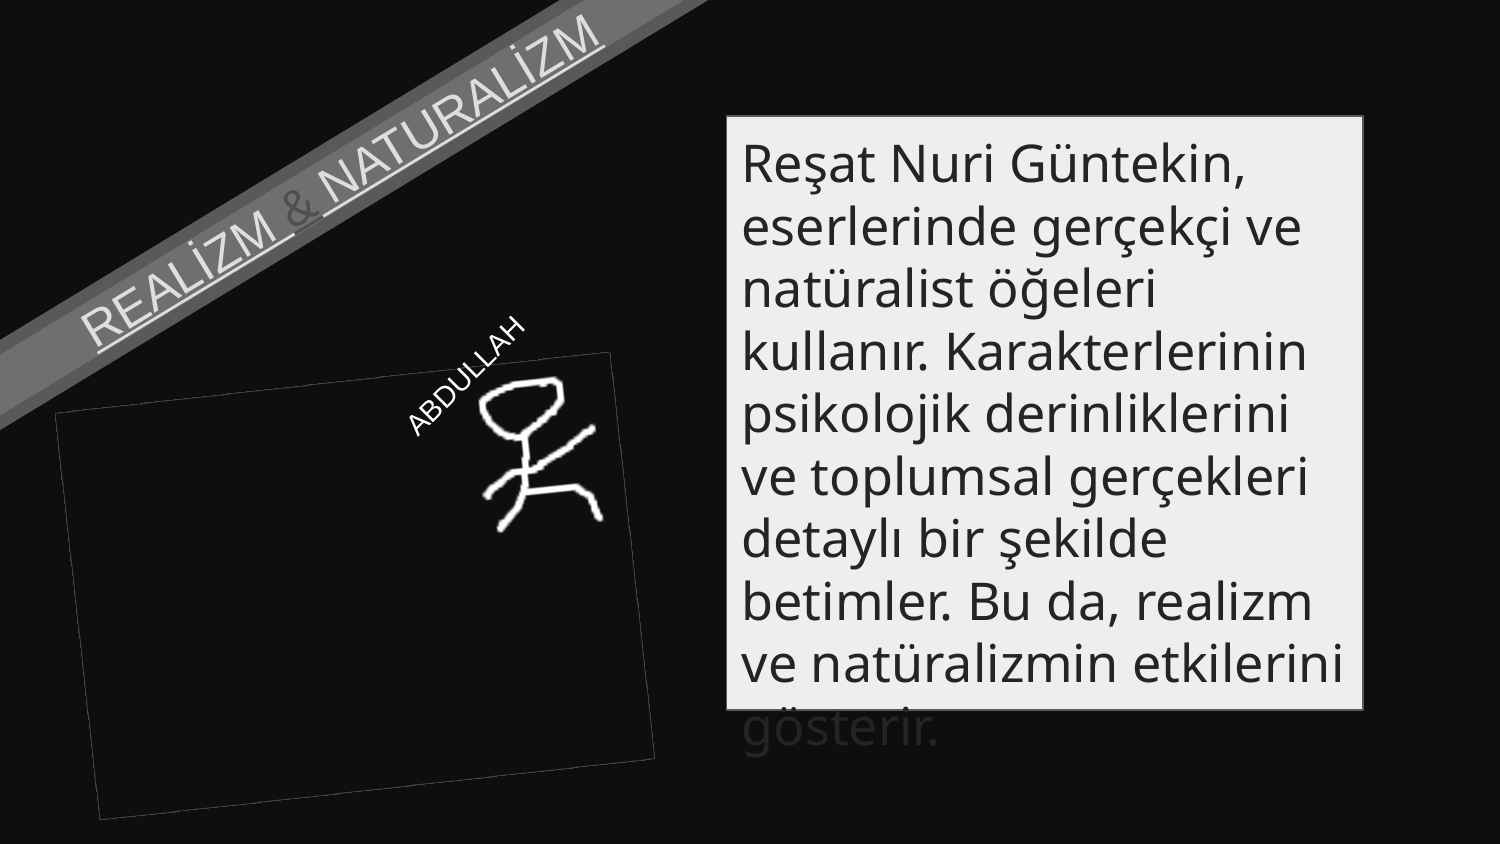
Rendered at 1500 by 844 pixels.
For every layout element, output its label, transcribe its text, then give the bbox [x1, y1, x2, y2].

picture [64, 489, 654, 819]
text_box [0, 0, 800, 489]
text_box Reşat Nuri Güntekin, eserlerinde gerçekçi ve natüralist öğeleri kullanır. Karakterlerinin psikolojik derinliklerini ve toplumsal gerçekleri detaylı bir şekilde betimler. Bu da, realizm ve natüralizmin etkilerini gösterir. [726, 115, 1364, 710]
